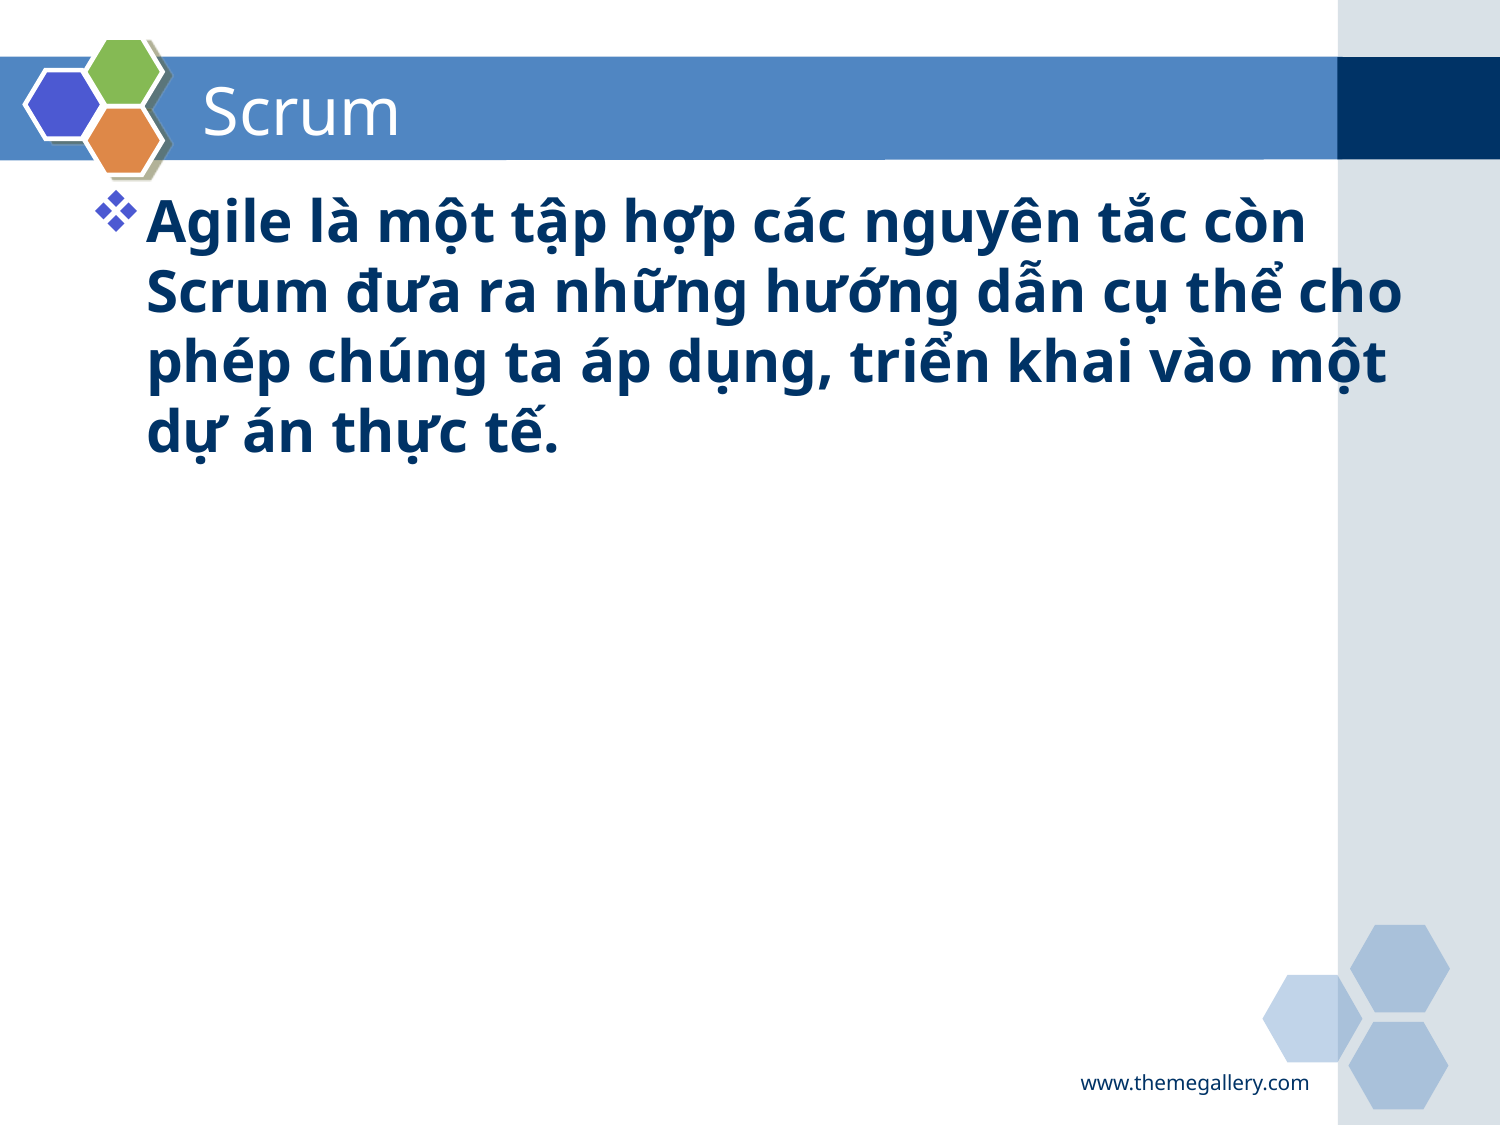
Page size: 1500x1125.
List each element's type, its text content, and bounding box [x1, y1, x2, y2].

footer www.themegallery.com [849, 1062, 1325, 1101]
list Agile là một tập hợp các nguyên tắc còn Scrum đưa ra những hướng dẫn cụ thể cho phép chúng ta áp dụng, triển khai vào một dự án thực tế. [75, 176, 1425, 1038]
title Scrum [187, 62, 1288, 155]
